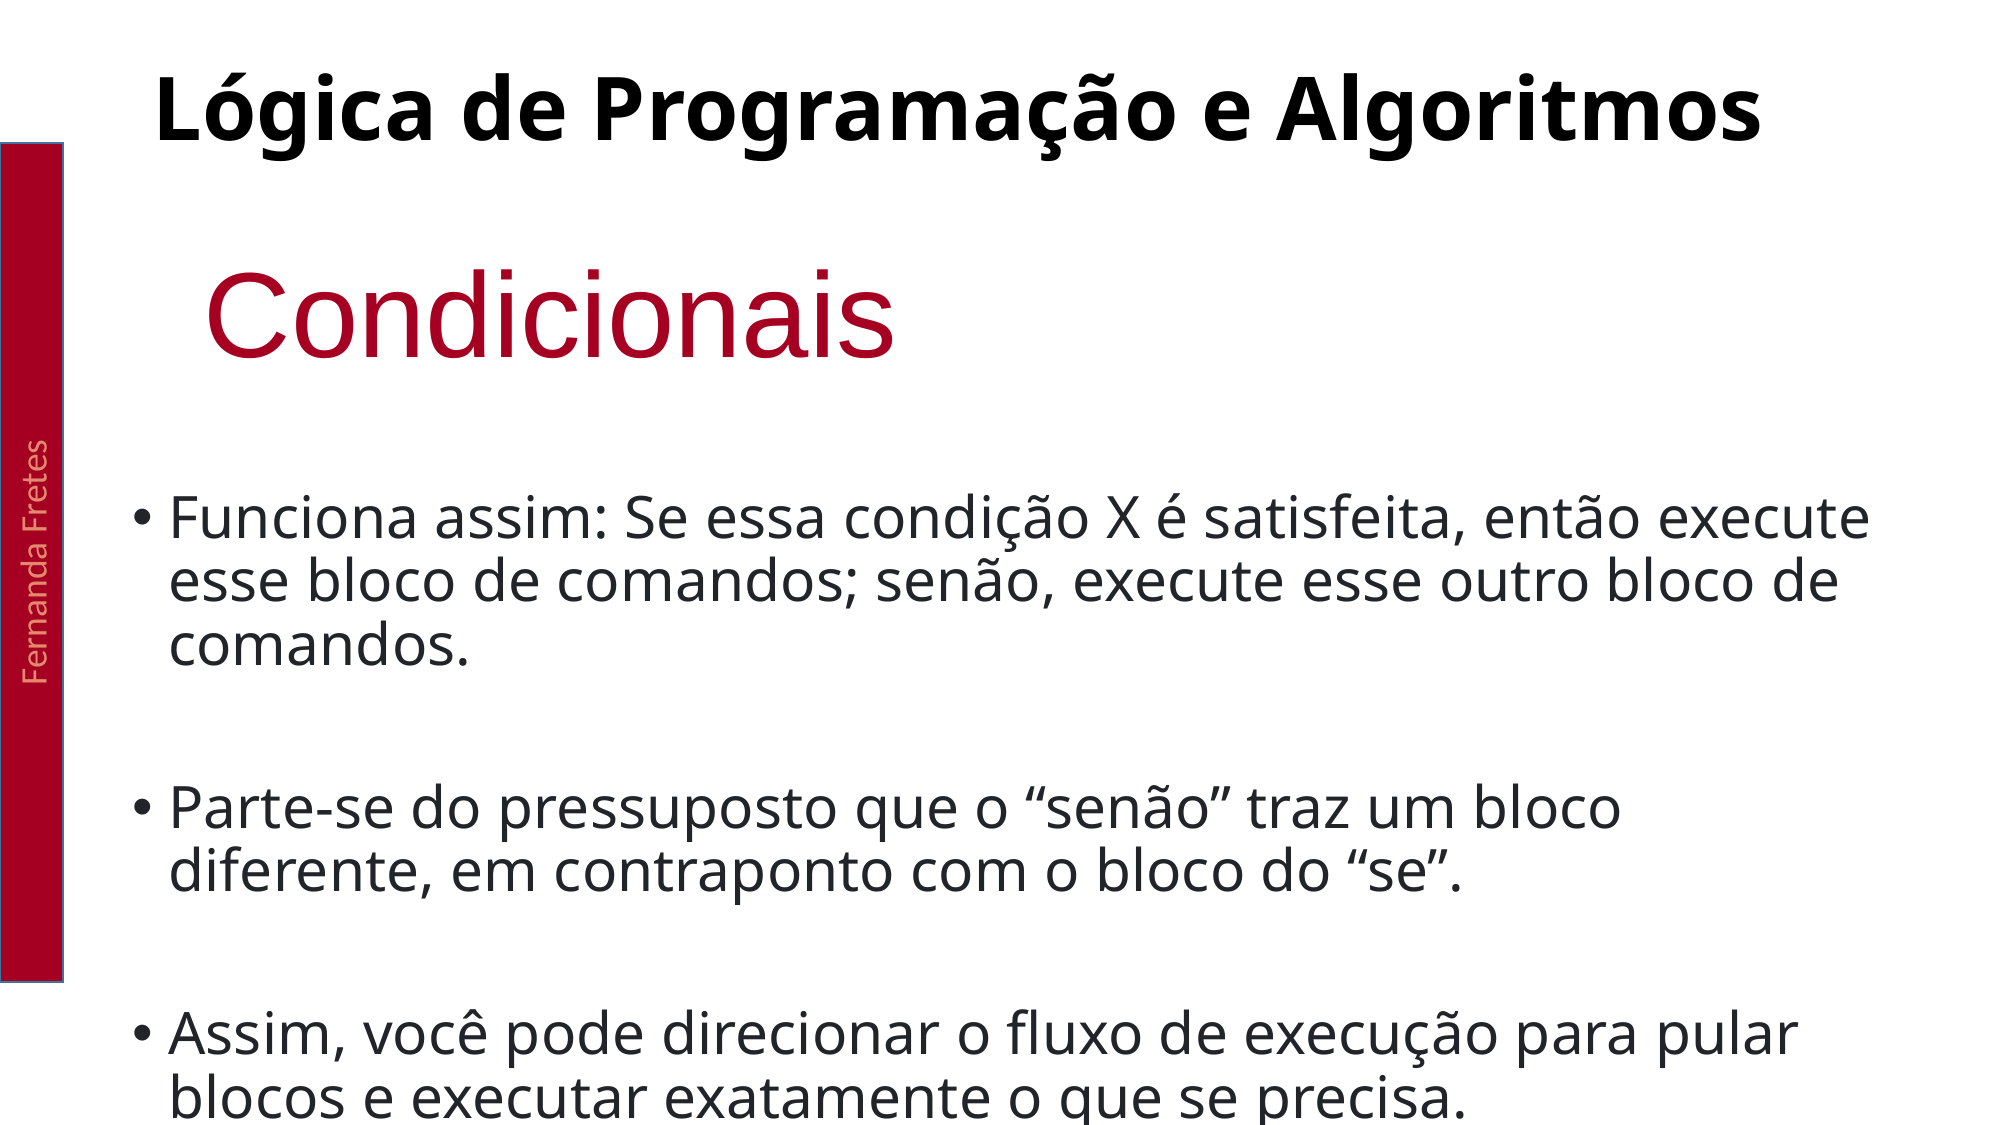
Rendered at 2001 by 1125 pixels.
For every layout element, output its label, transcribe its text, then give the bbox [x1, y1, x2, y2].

list Condicionais Funciona assim: Se essa condição X é satisfeita, então execute esse bloco de comandos; senão, execute esse outro bloco de comandos. Parte-se do pressuposto que o “senão” traz um bloco diferente, em contraponto com o bloco do “se”. Assim, você pode direcionar o fluxo de execução para pular blocos e executar exatamente o que se precisa. [117, 245, 1912, 1125]
text_box Lógica de Programação e Algoritmos [137, 56, 1863, 167]
text_box Fernanda Fretes [0, 142, 64, 983]
